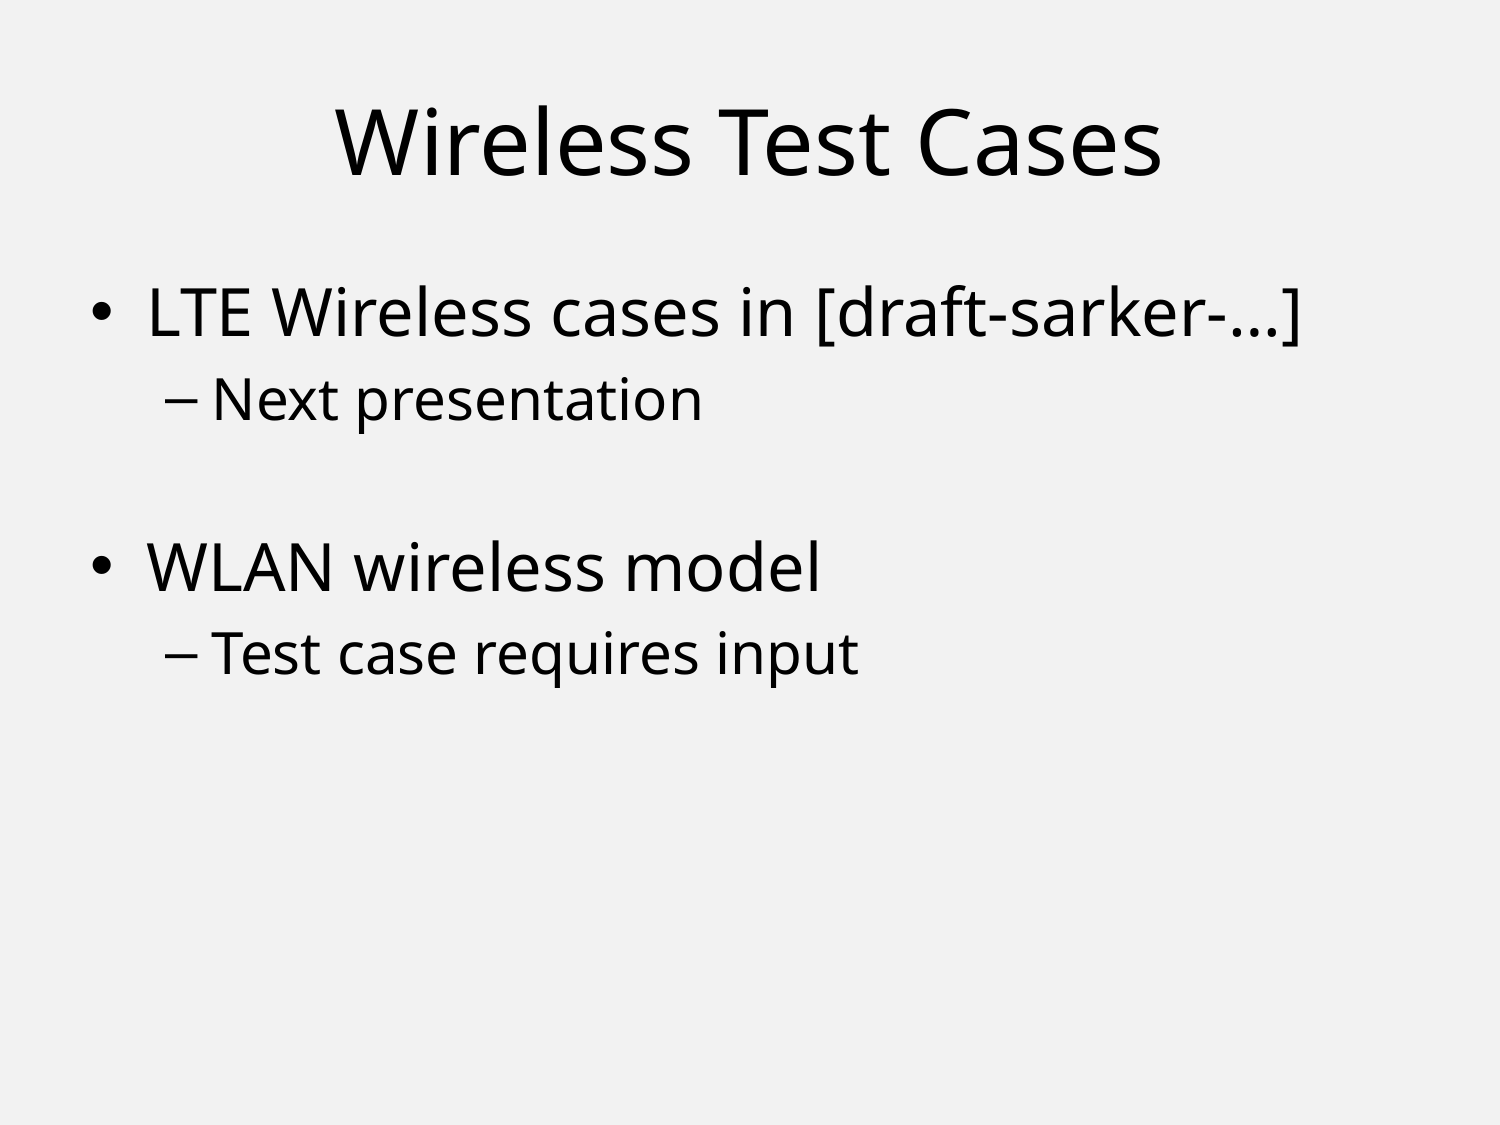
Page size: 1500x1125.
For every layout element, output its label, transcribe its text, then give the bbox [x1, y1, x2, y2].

list LTE Wireless cases in [draft-sarker-…] Next presentation WLAN wireless model Test case requires input [75, 262, 1425, 1005]
title Wireless Test Cases [75, 45, 1425, 233]
